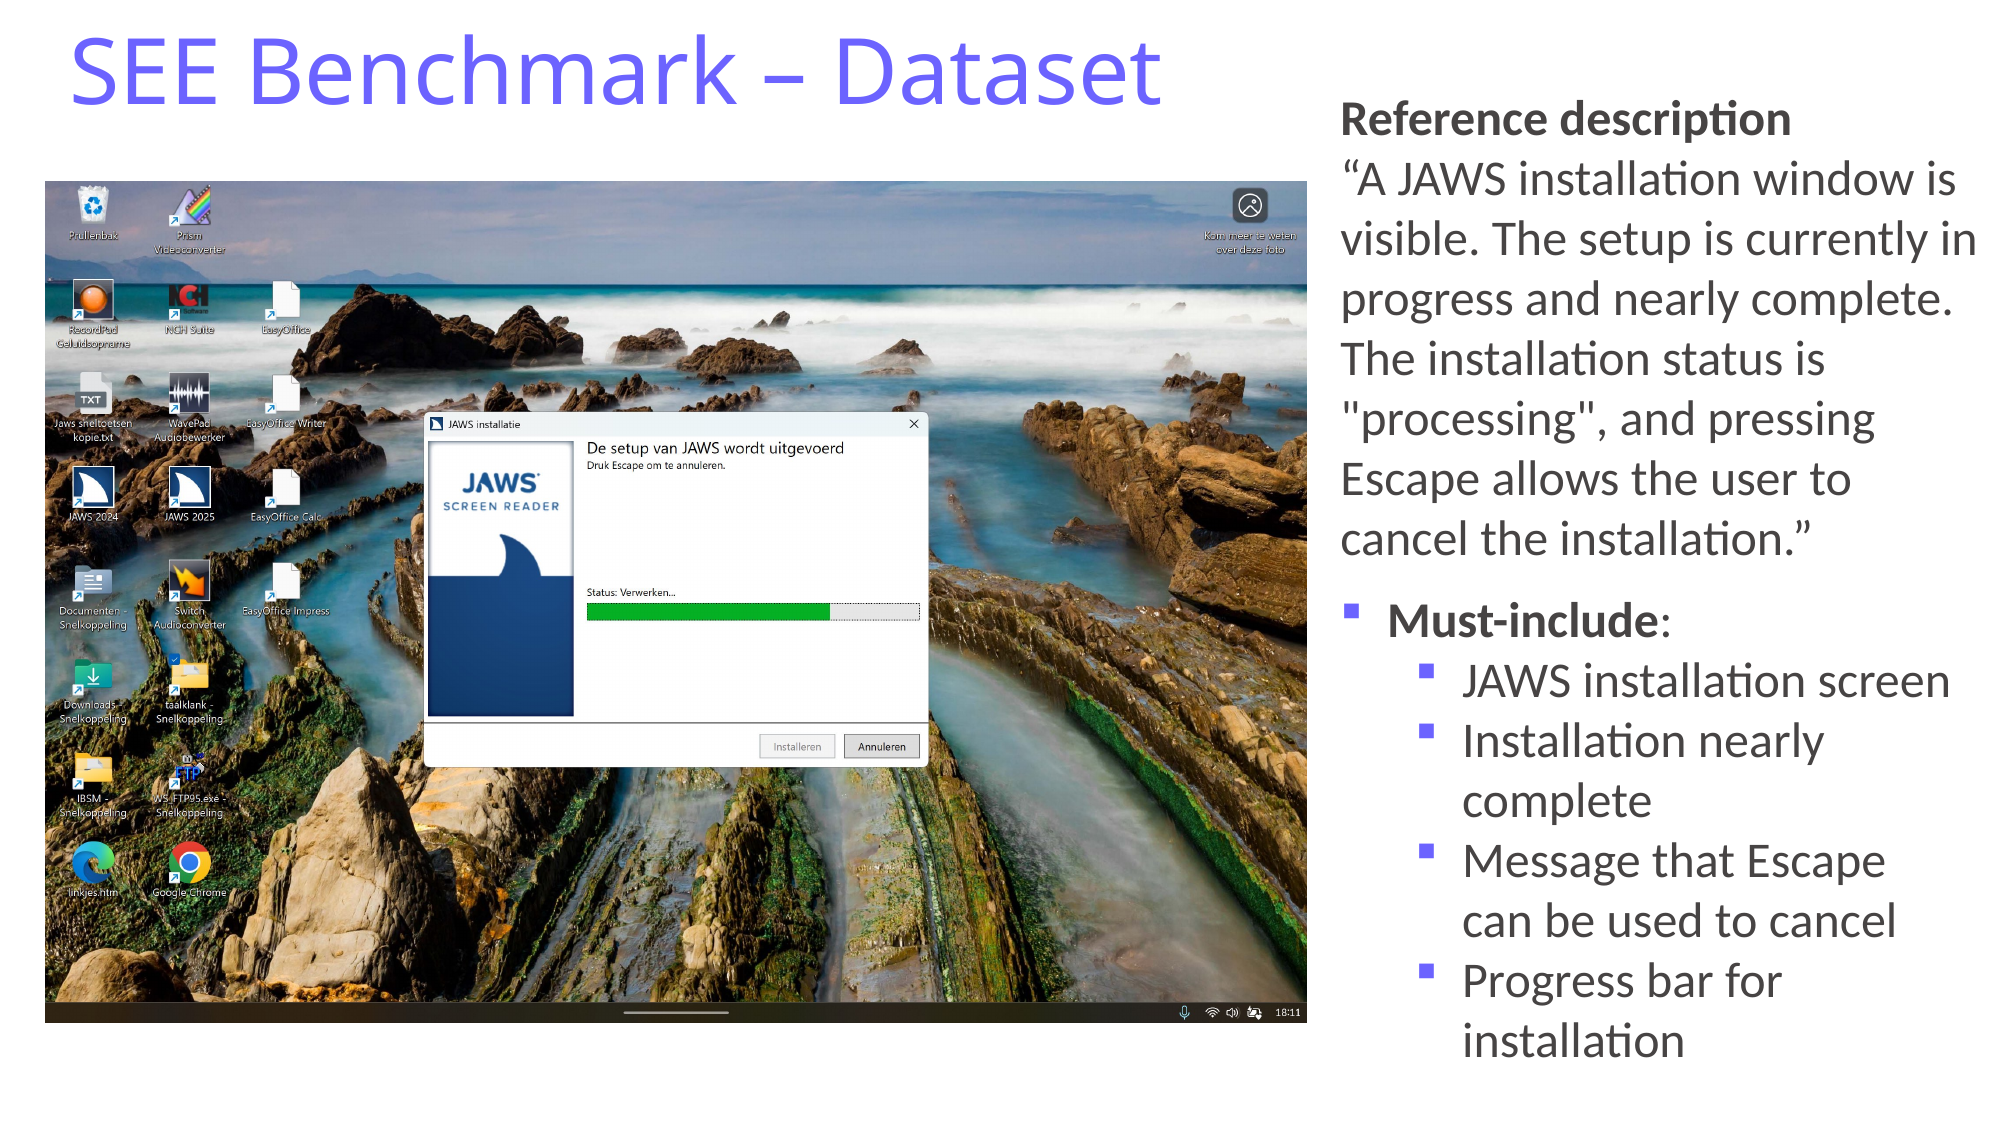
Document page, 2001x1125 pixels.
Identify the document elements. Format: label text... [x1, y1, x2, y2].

text_box Must-include: JAWS installation screen Installation nearly complete Message that Escape can be used to cancel Progress bar for installation [1325, 580, 1972, 1075]
text_box Reference description “A JAWS installation window is visible. The setup is currently in progress and nearly complete. The installation status is "processing", and pressing Escape allows the user to cancel the installation.” [1325, 77, 2000, 573]
title SEE Benchmark – Dataset [54, 13, 1780, 136]
picture [45, 181, 1307, 1023]
